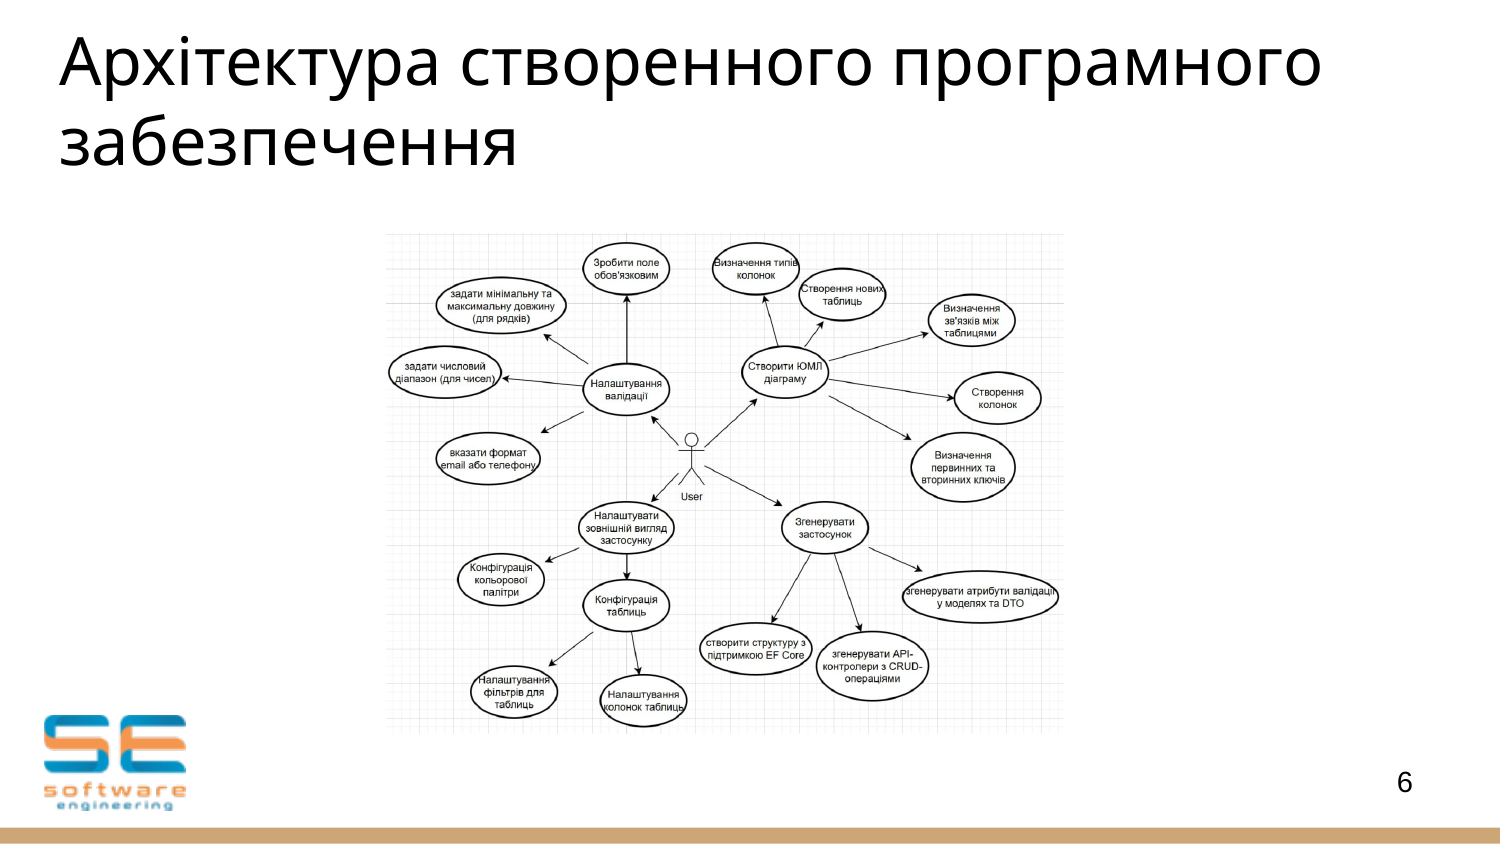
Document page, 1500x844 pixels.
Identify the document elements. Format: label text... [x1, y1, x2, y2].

text_box 6 [1382, 755, 1500, 806]
title Архітектура створенного програмного забезпечення [44, 57, 1442, 194]
picture [43, 714, 186, 811]
picture [386, 233, 1064, 734]
